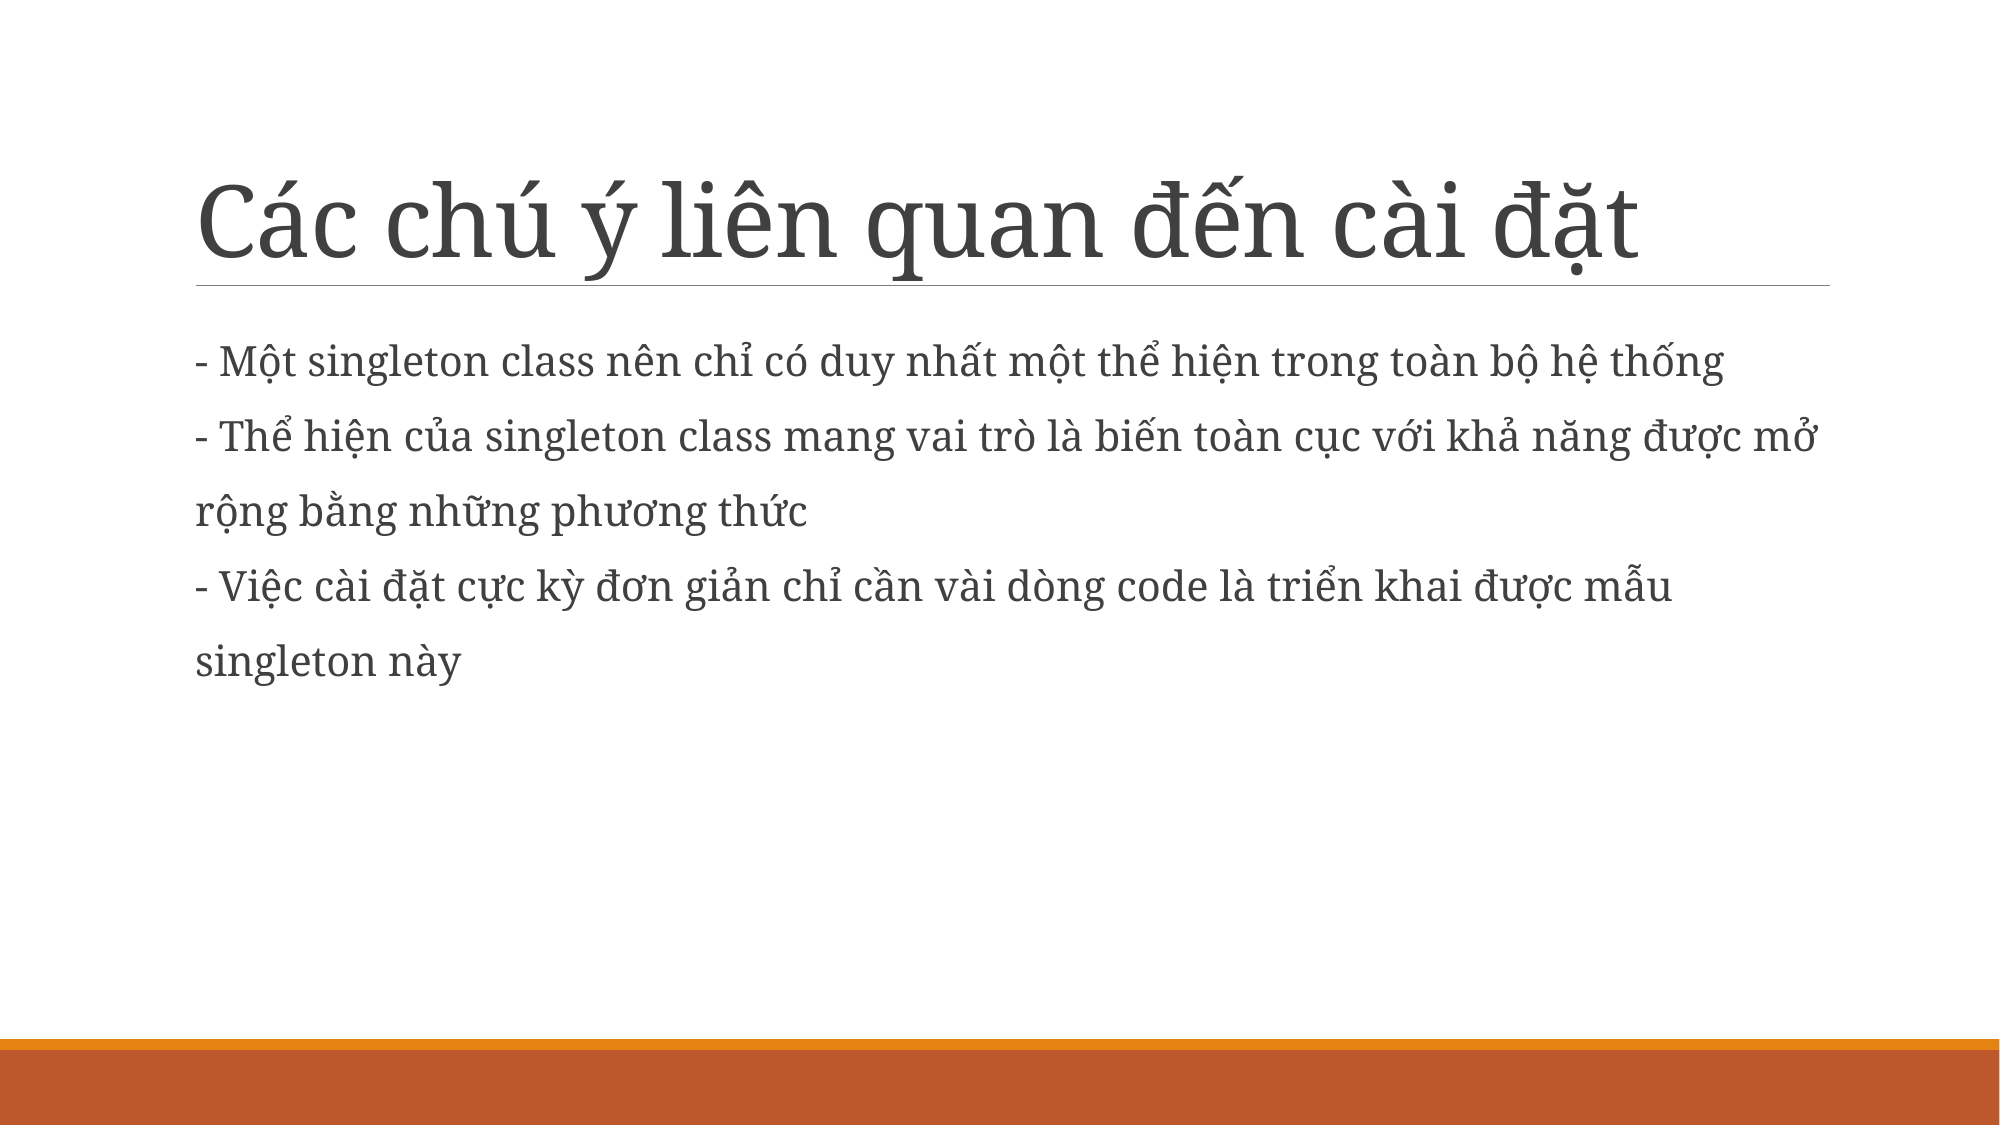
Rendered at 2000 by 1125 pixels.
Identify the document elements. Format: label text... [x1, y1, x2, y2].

title Các chú ý liên quan đến cài đặt [179, 47, 1830, 285]
list - Một singleton class nên chỉ có duy nhất một thể hiện trong toàn bộ hệ thống - Thể hiện của singleton class mang vai trò là biến toàn cục với khả năng được mở rộng bằng những phương thức - Việc cài đặt cực kỳ đơn giản chỉ cần vài dòng code là triển khai được mẫu singleton này [179, 302, 1830, 963]
